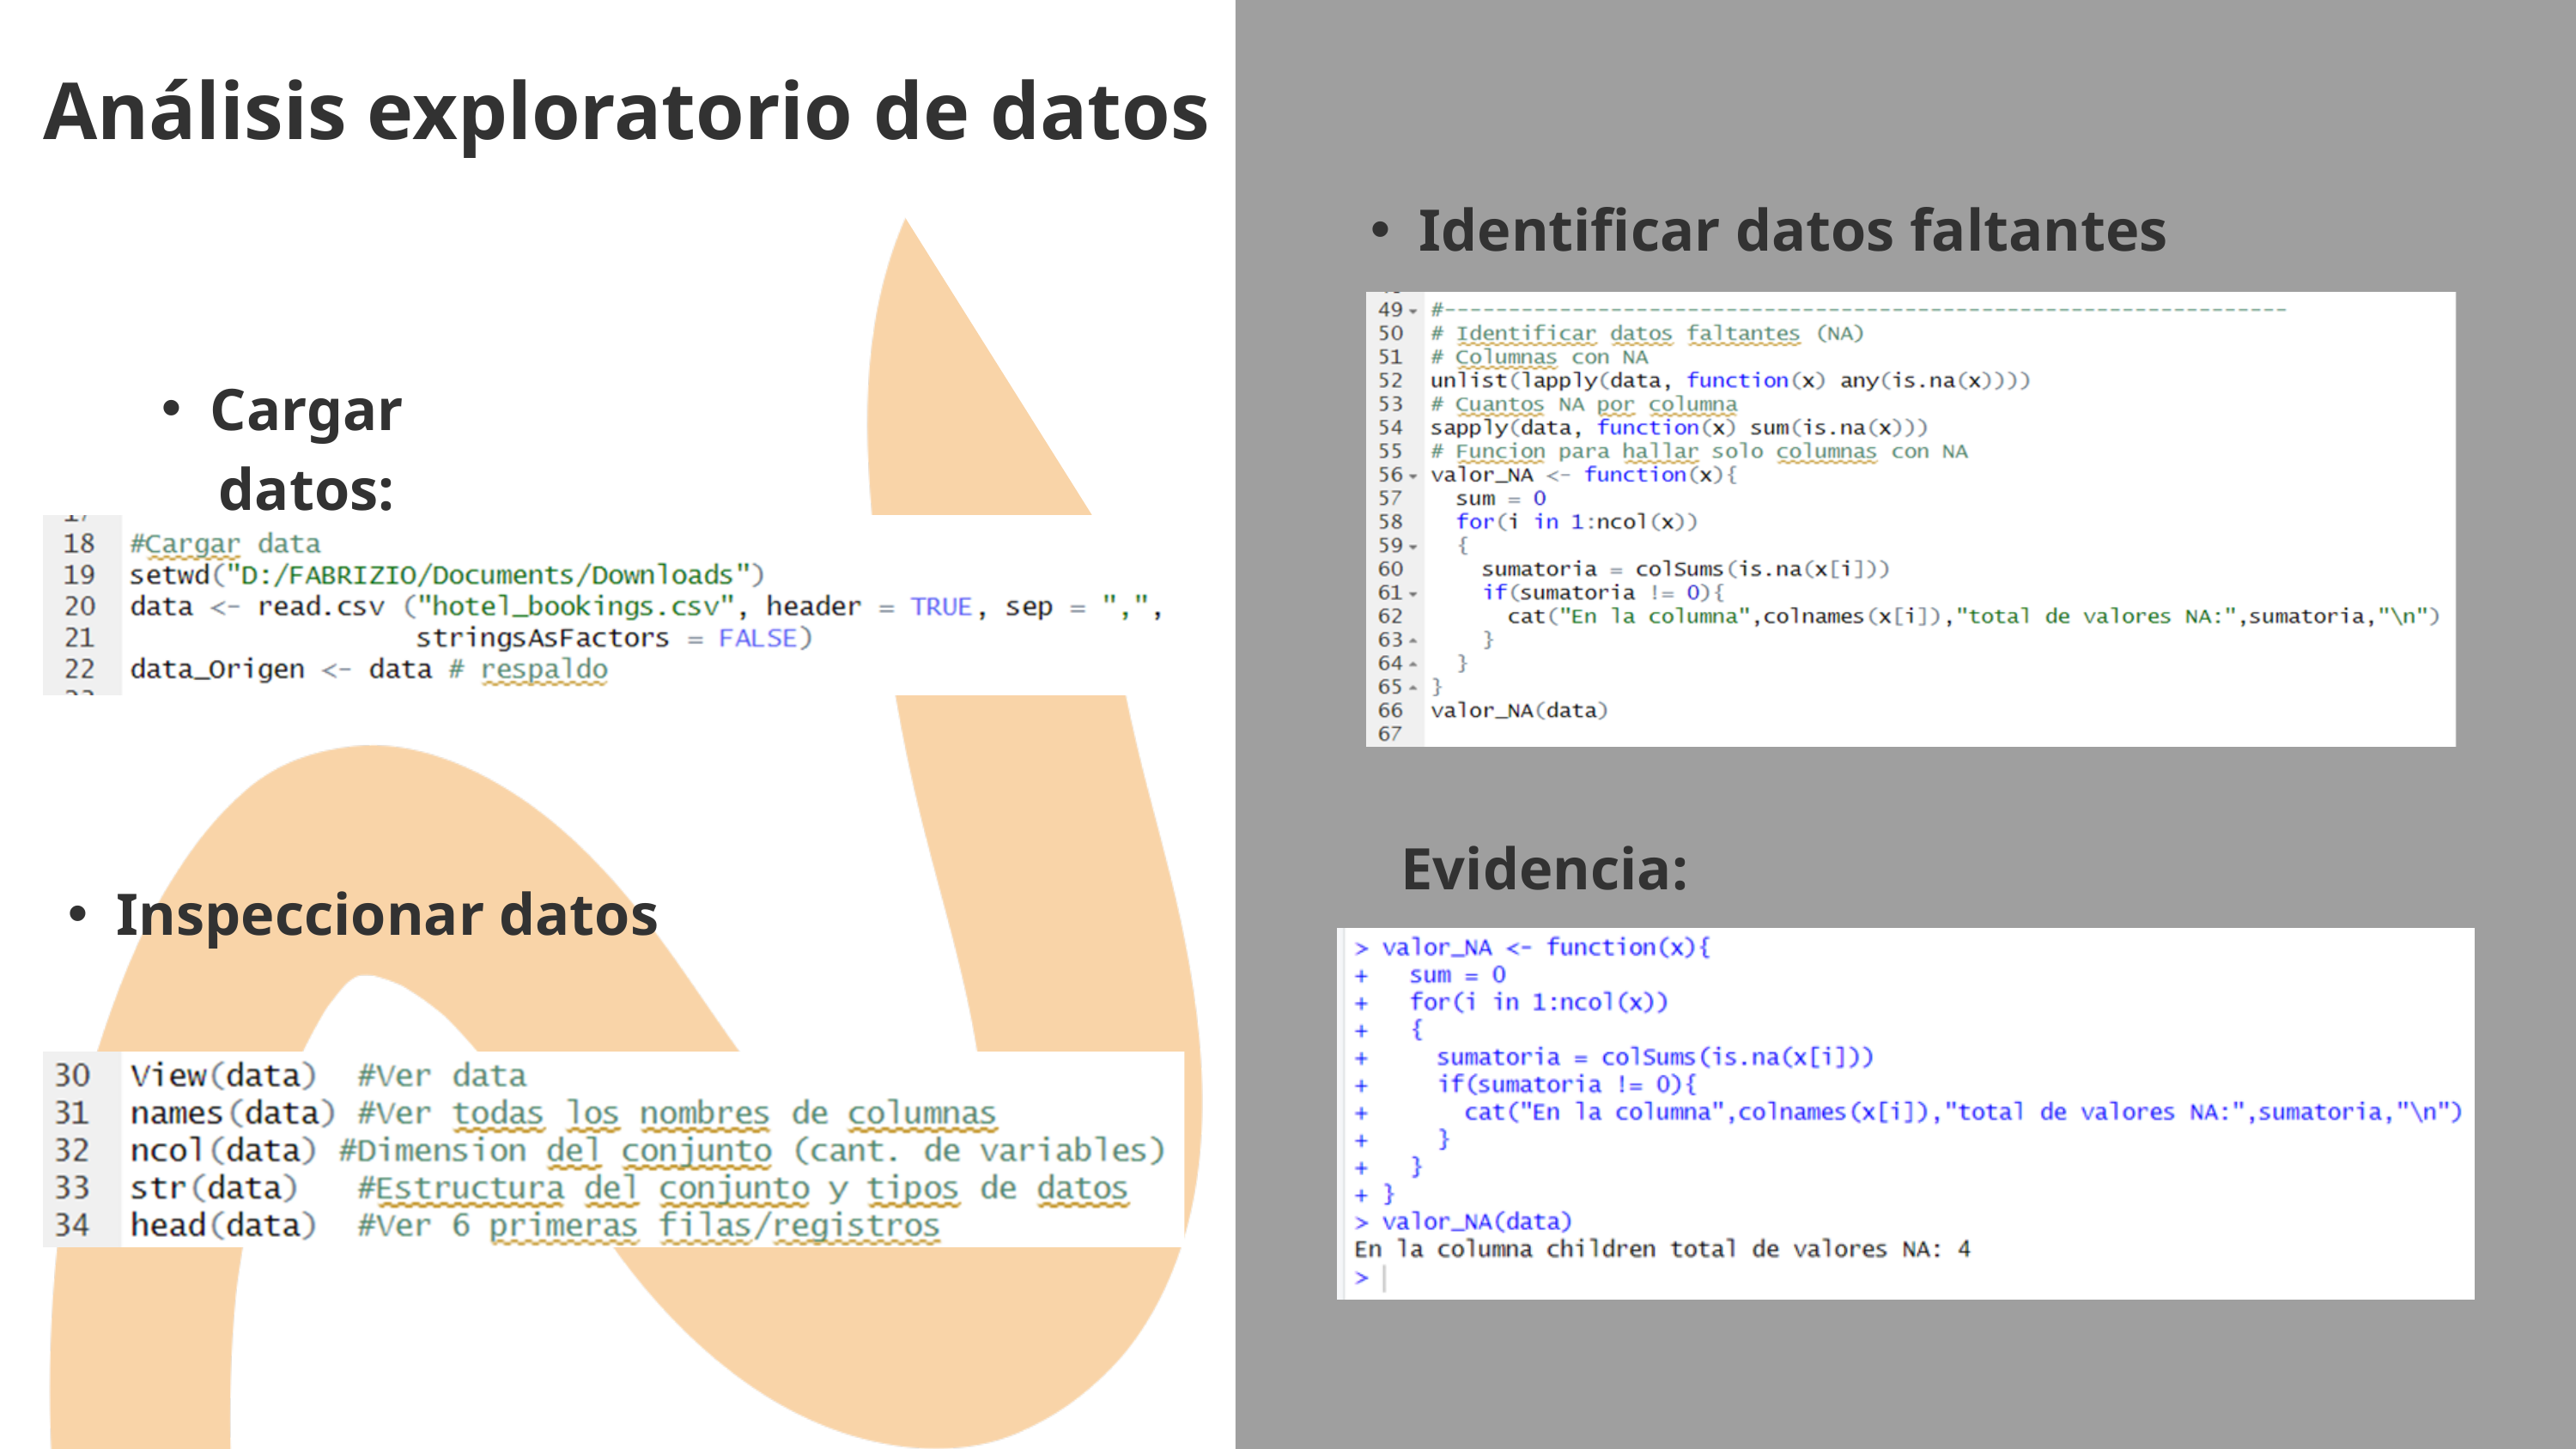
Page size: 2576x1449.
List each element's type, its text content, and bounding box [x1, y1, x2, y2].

text_box [104, 0, 1092, 515]
text_box Inspeccionar datos [19, 866, 840, 948]
text_box [0, 415, 1230, 1449]
text_box Análisis exploratorio de datos [814, 71, 1221, 155]
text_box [1235, 0, 2576, 1449]
text_box Análisis exploratorio de datos [42, 71, 565, 155]
text_box Cargar datos: [19, 361, 497, 522]
text_box [42, 1052, 1185, 1247]
text_box [42, 515, 1185, 695]
